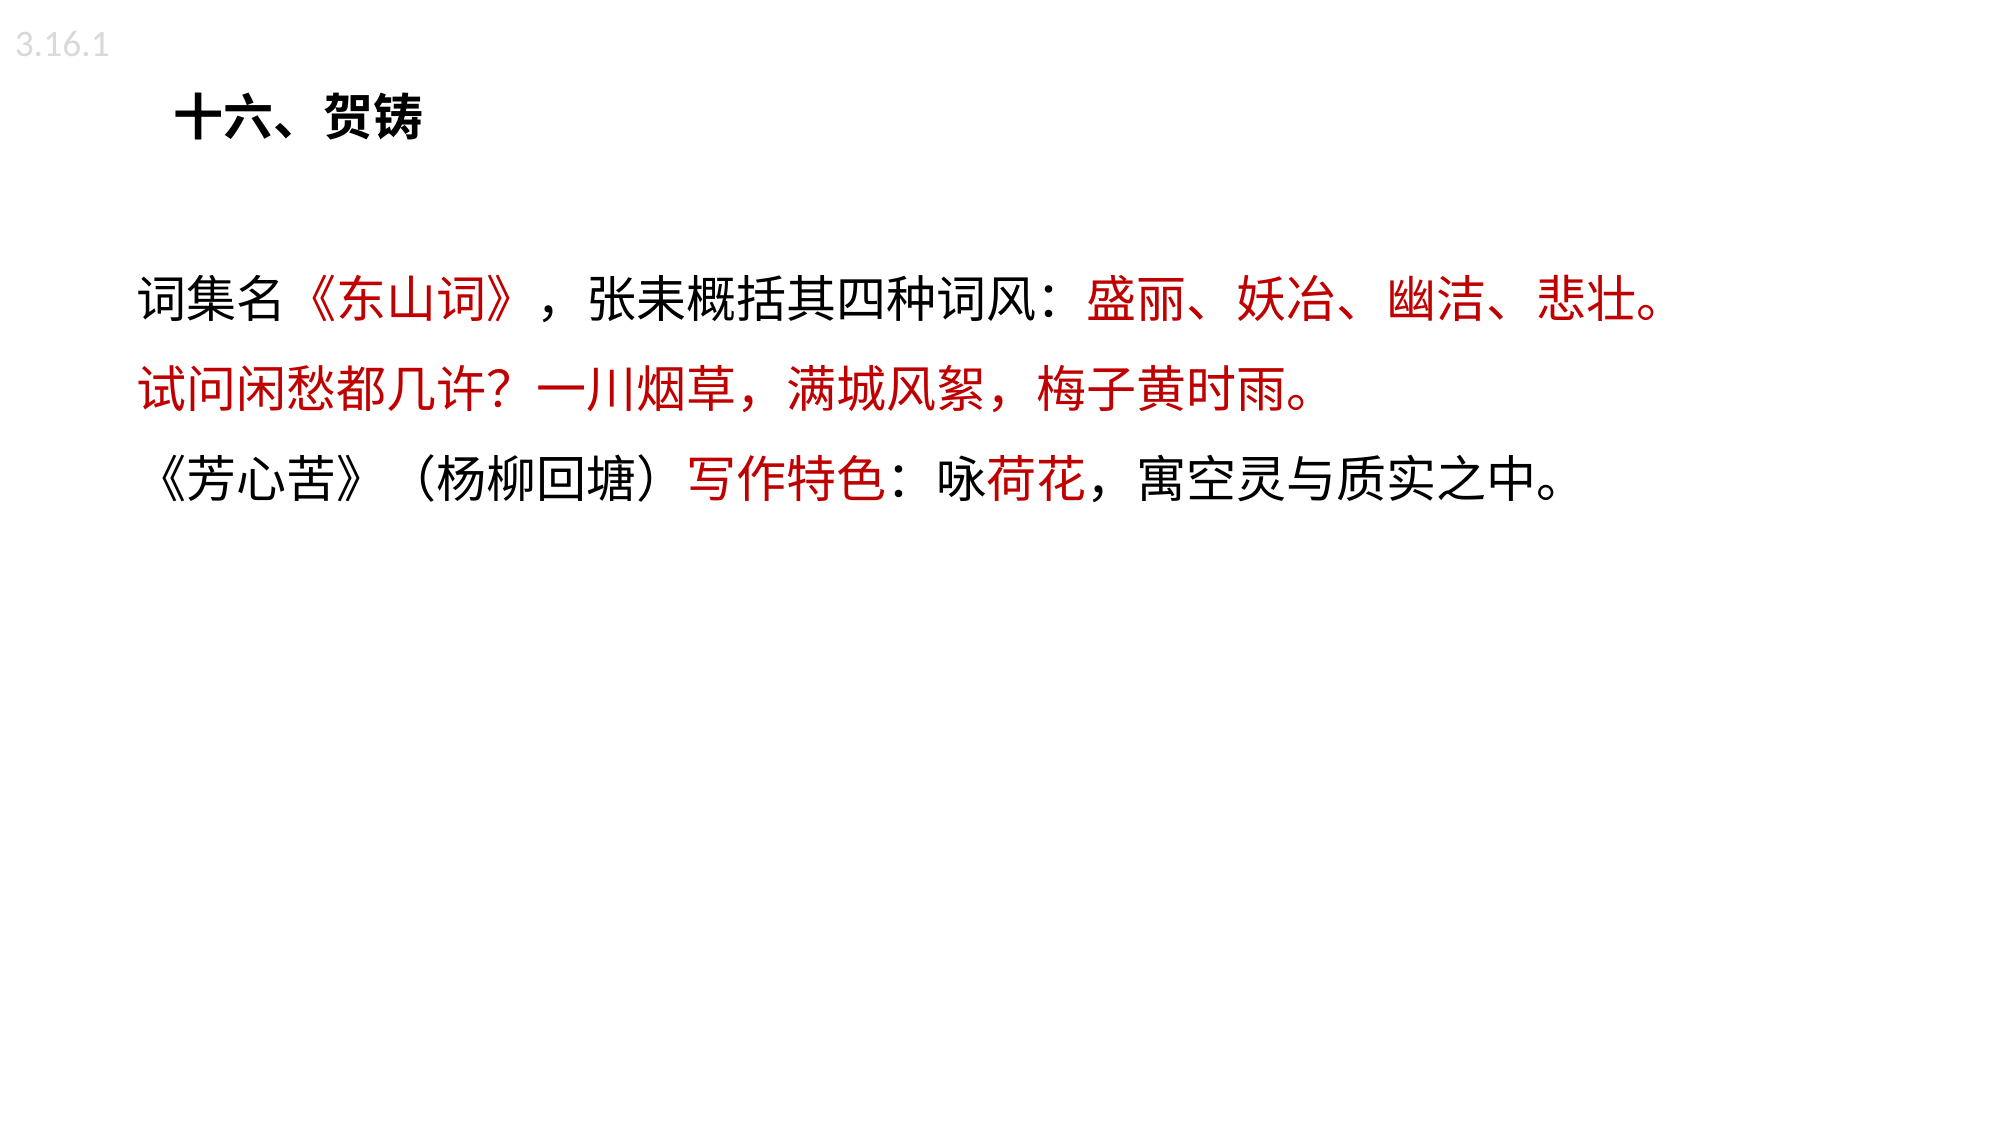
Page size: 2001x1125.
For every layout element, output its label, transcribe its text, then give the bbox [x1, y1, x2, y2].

text_box 十六、贺铸 词集名《东山词》，张耒概括其四种词风：盛丽、妖冶、幽洁、悲壮。 试问闲愁都几许？一川烟草，满城风絮，梅子黄时雨。 《芳心苦》（杨柳回塘）写作特色：咏荷花，寓空灵与质实之中。 [136, 55, 1758, 508]
text_box 3.16.1 [0, 12, 141, 72]
